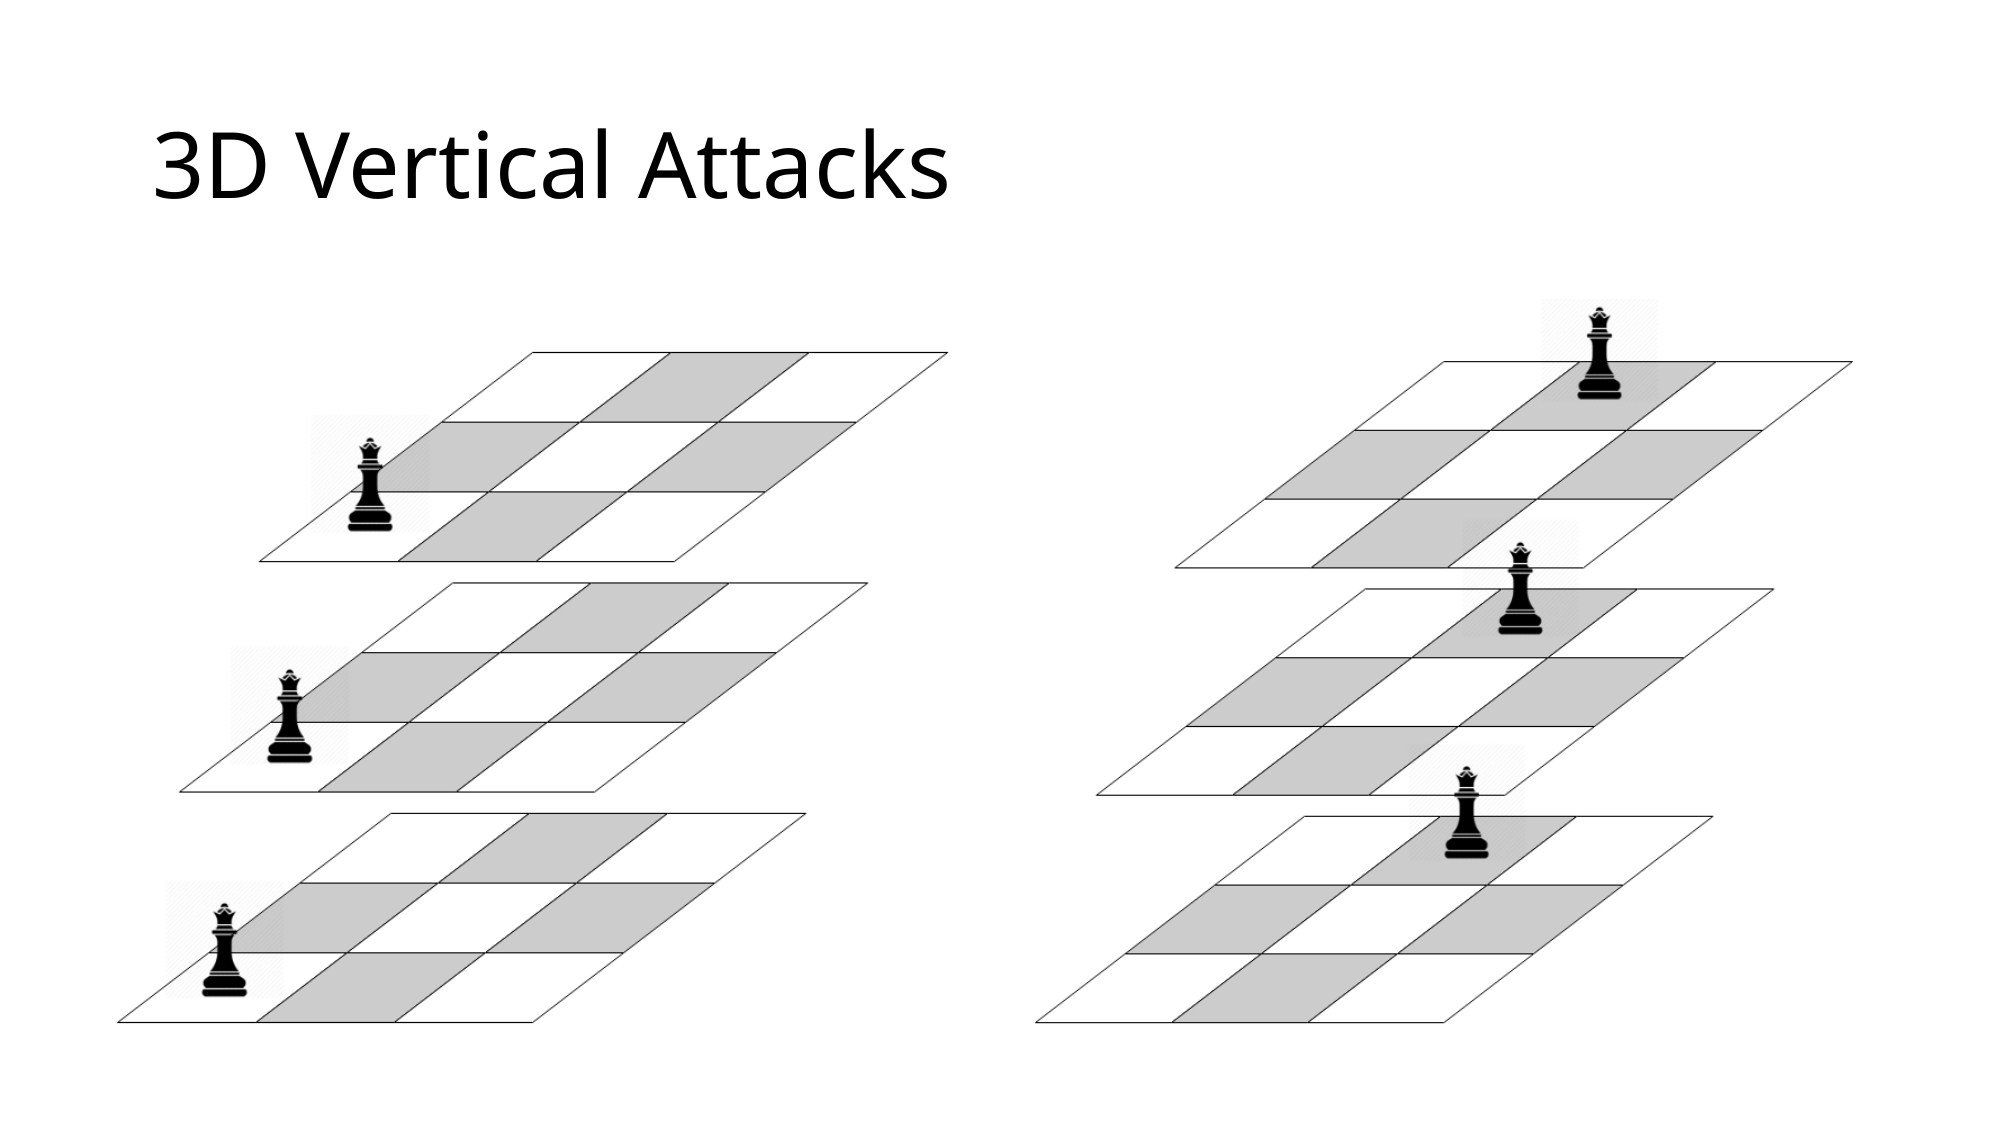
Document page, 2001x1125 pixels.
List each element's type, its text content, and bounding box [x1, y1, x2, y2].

title 3D Vertical Attacks [137, 59, 1863, 278]
picture [107, 343, 955, 1032]
picture [1024, 299, 1863, 1031]
